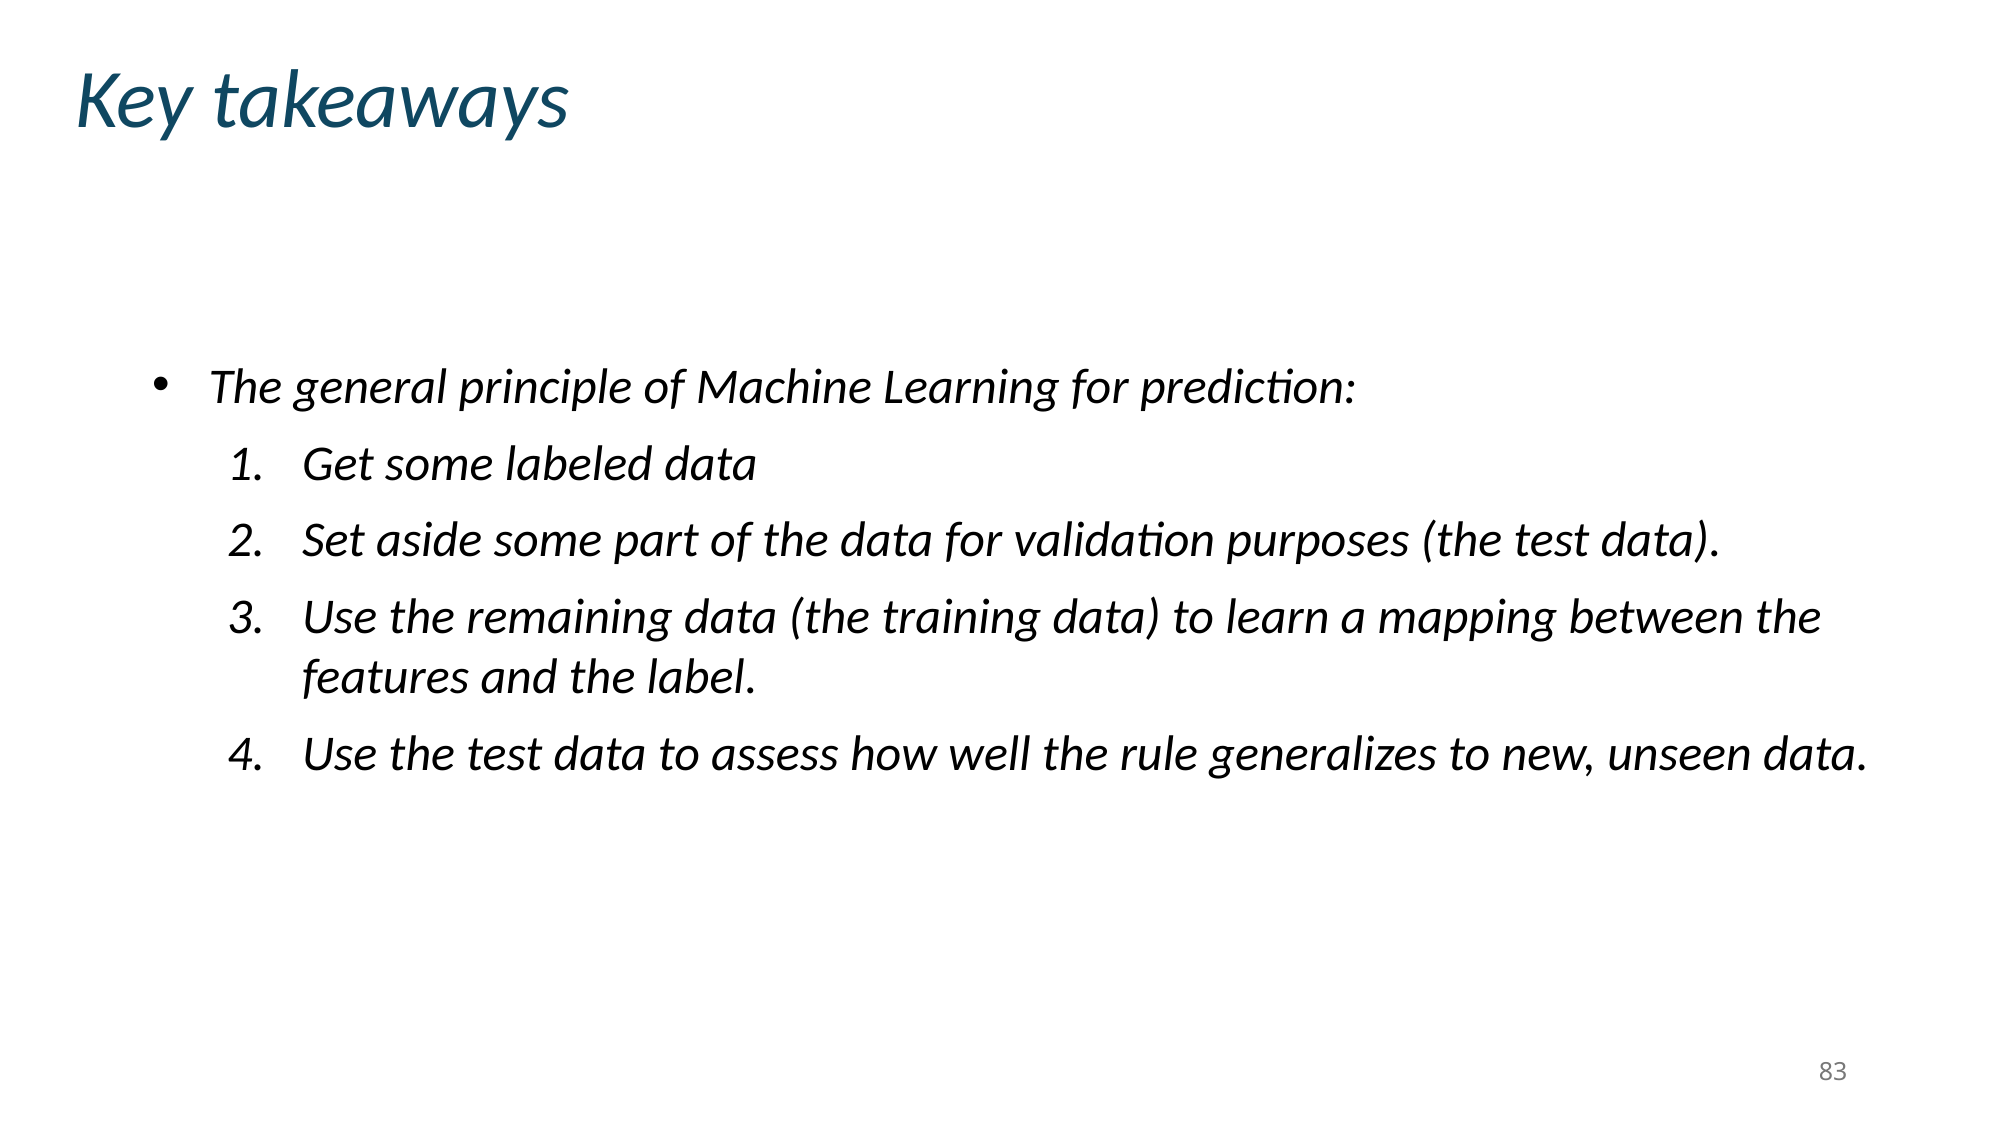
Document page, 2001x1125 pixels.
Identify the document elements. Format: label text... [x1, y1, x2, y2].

slide_number 83 [1412, 1042, 1863, 1103]
text_box Key takeaways [0, 1, 1292, 152]
text_box The general principle of Machine Learning for prediction: Get some labeled data Set aside some part of the data for validation purposes (the test data). Use the remaining data (the training data) to learn a mapping between the features and the label. Use the test data to assess how well the rule generalizes to new, unseen data. [137, 346, 1921, 788]
